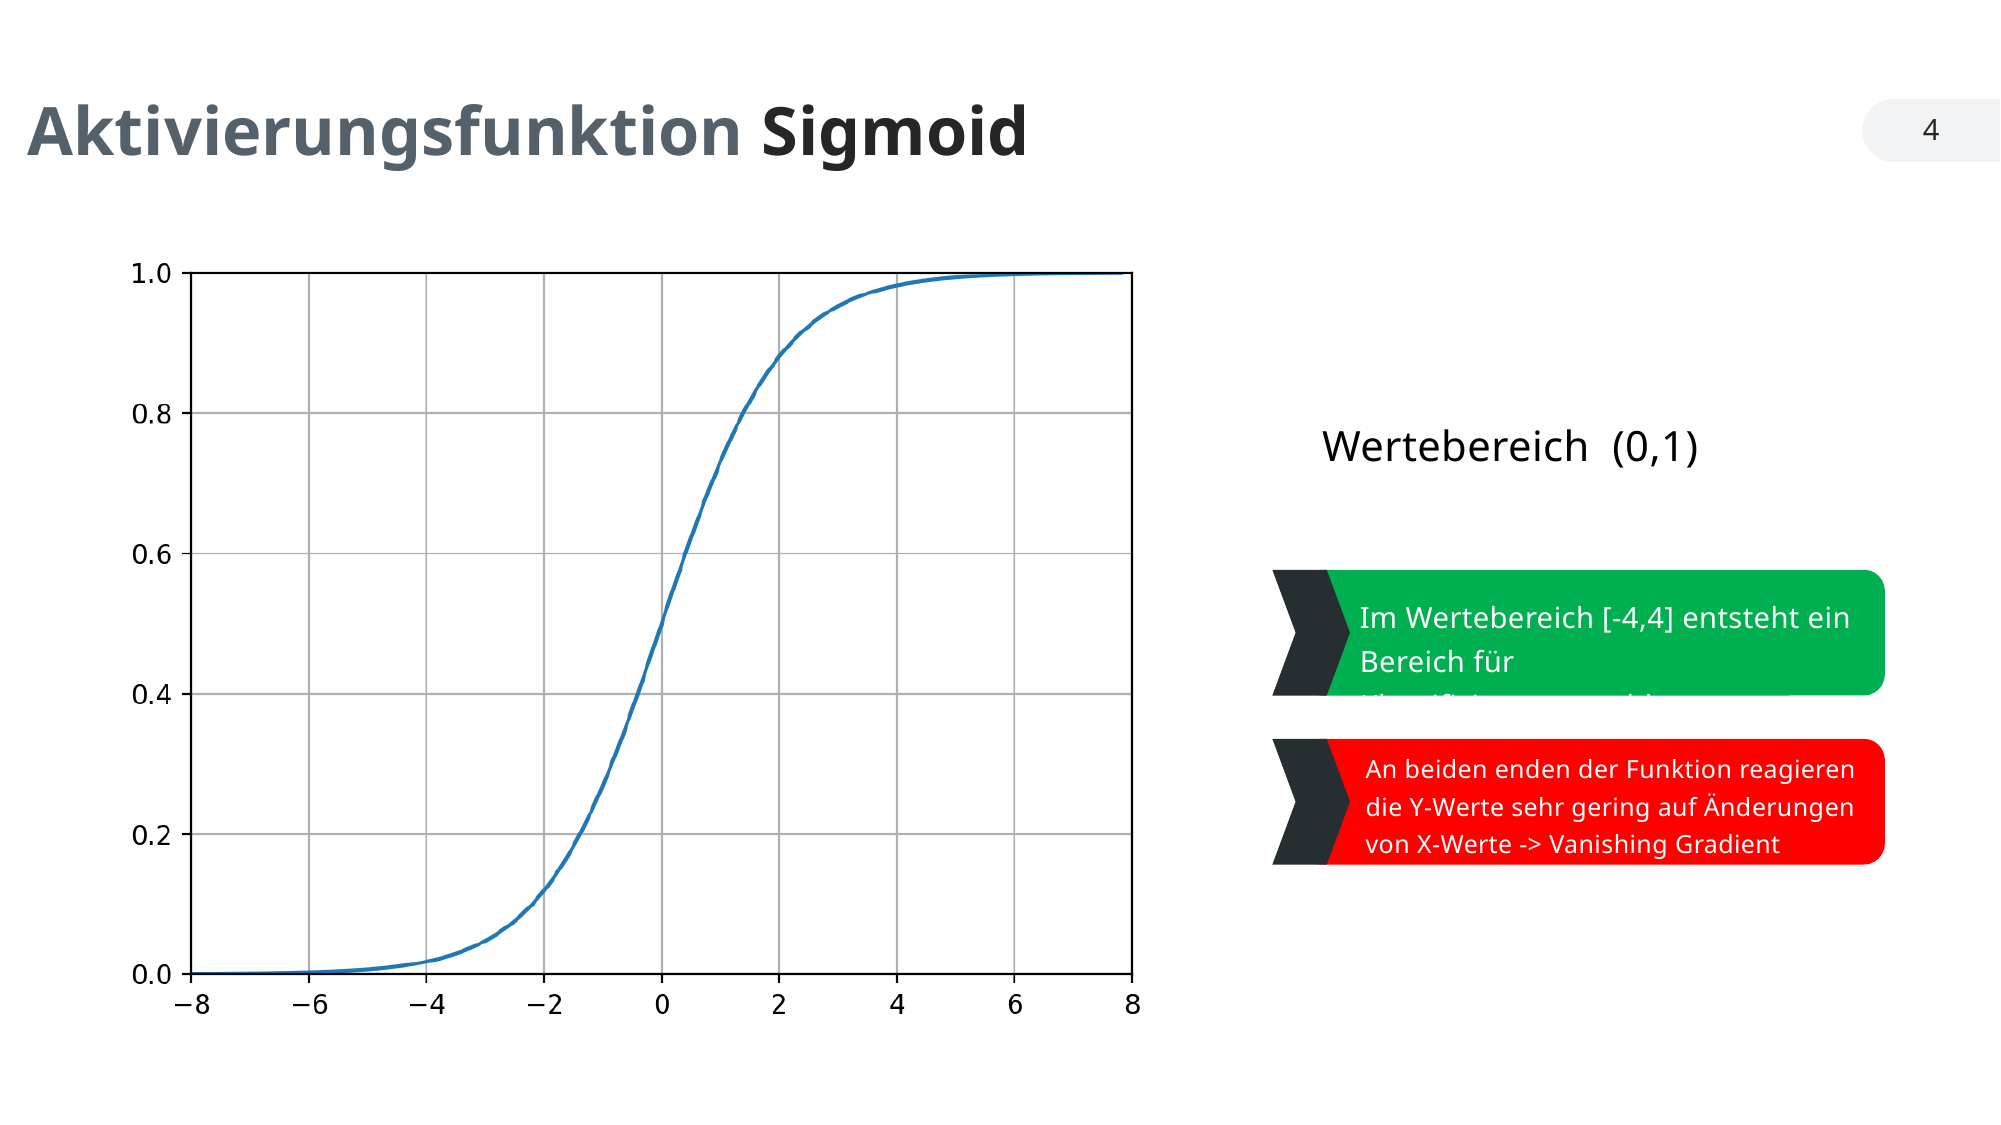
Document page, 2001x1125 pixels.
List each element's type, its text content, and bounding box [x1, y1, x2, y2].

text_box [1272, 738, 1885, 868]
picture [102, 238, 1178, 1027]
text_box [1272, 569, 1885, 696]
slide_number 4 [1862, 100, 2000, 161]
text_box Aktivierungsfunktion Sigmoid [27, 68, 1113, 201]
